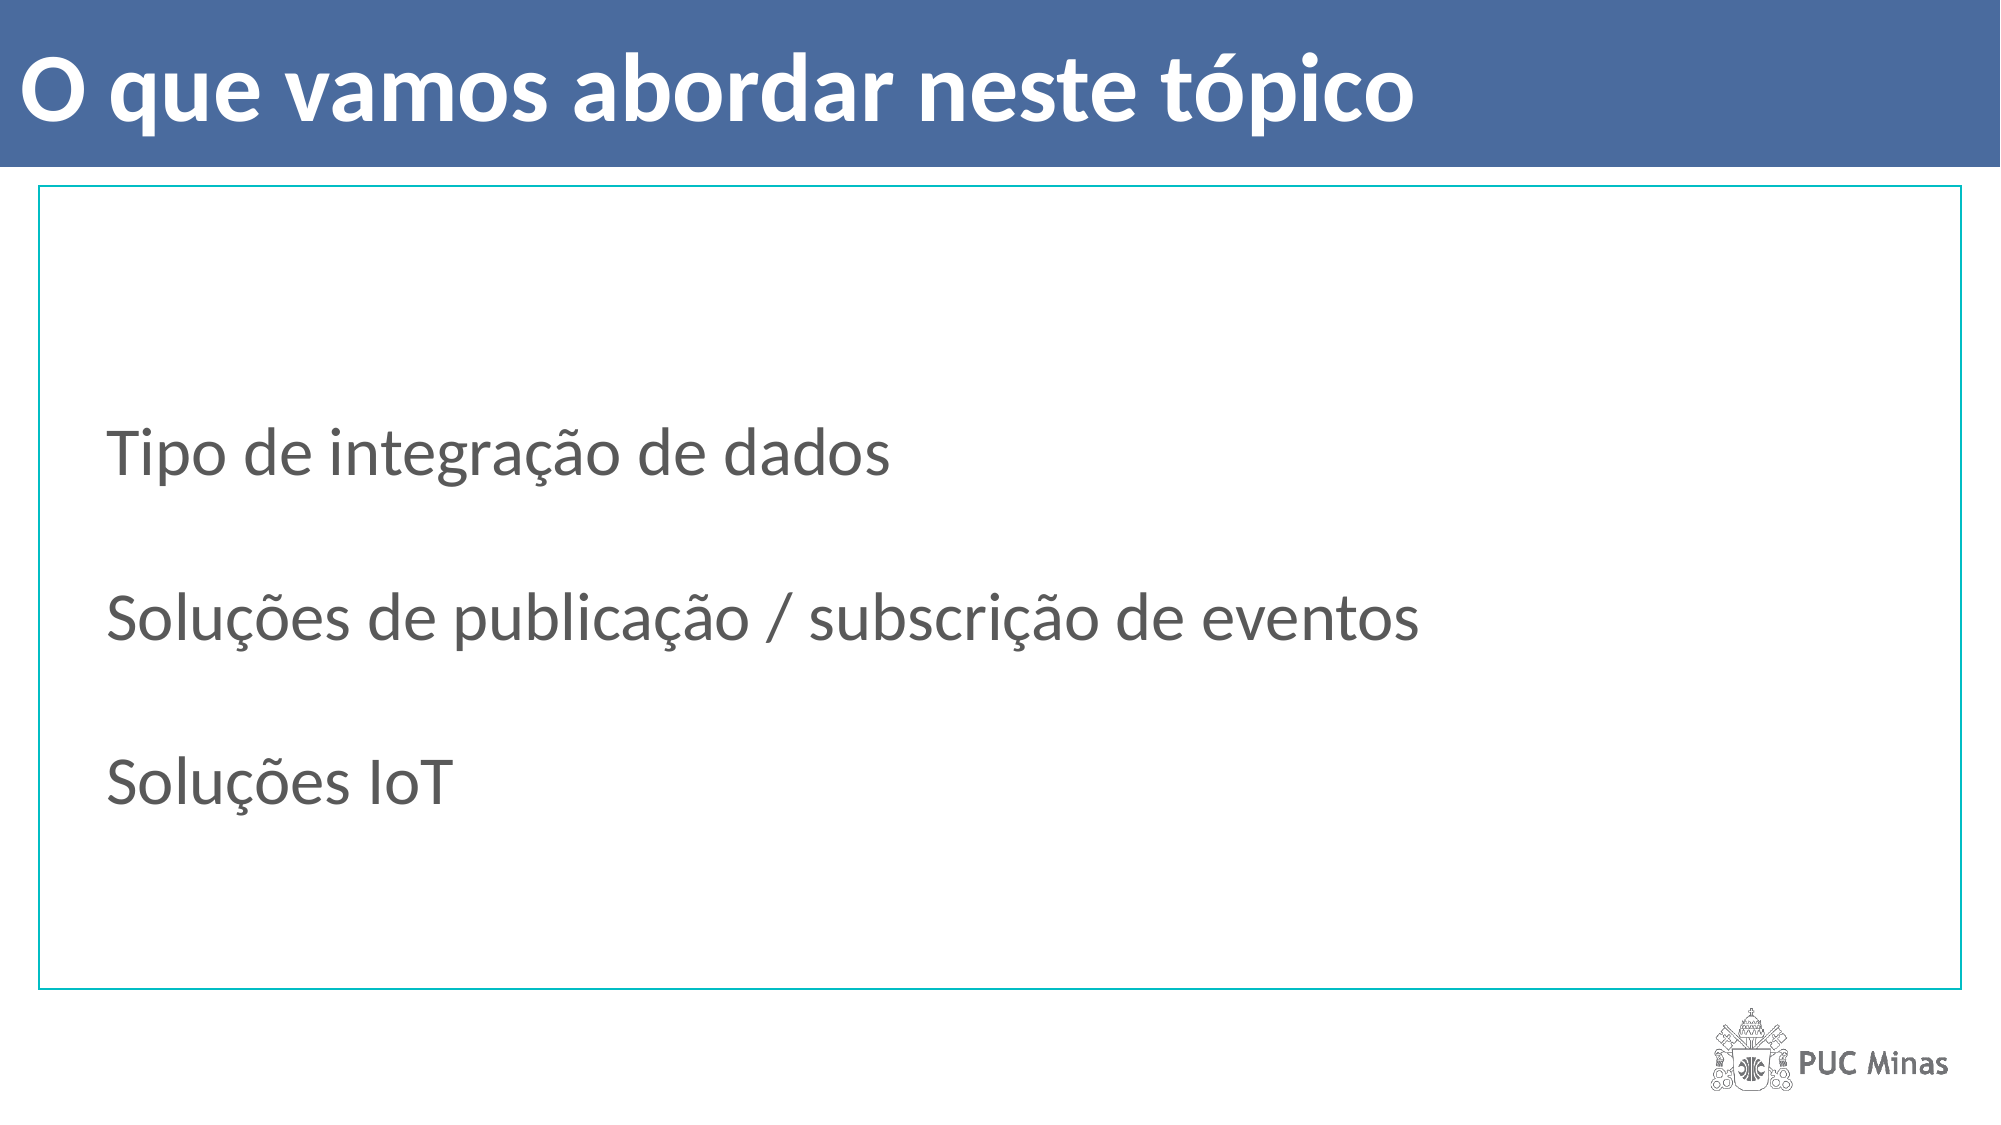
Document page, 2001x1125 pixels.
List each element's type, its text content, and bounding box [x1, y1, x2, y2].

text_box Tipo de integração de dados Soluções de publicação / subscrição de eventos Soluções IoT [86, 396, 1930, 829]
title O que vamos abordar neste tópico [0, 0, 2000, 166]
picture [1710, 1008, 1949, 1091]
